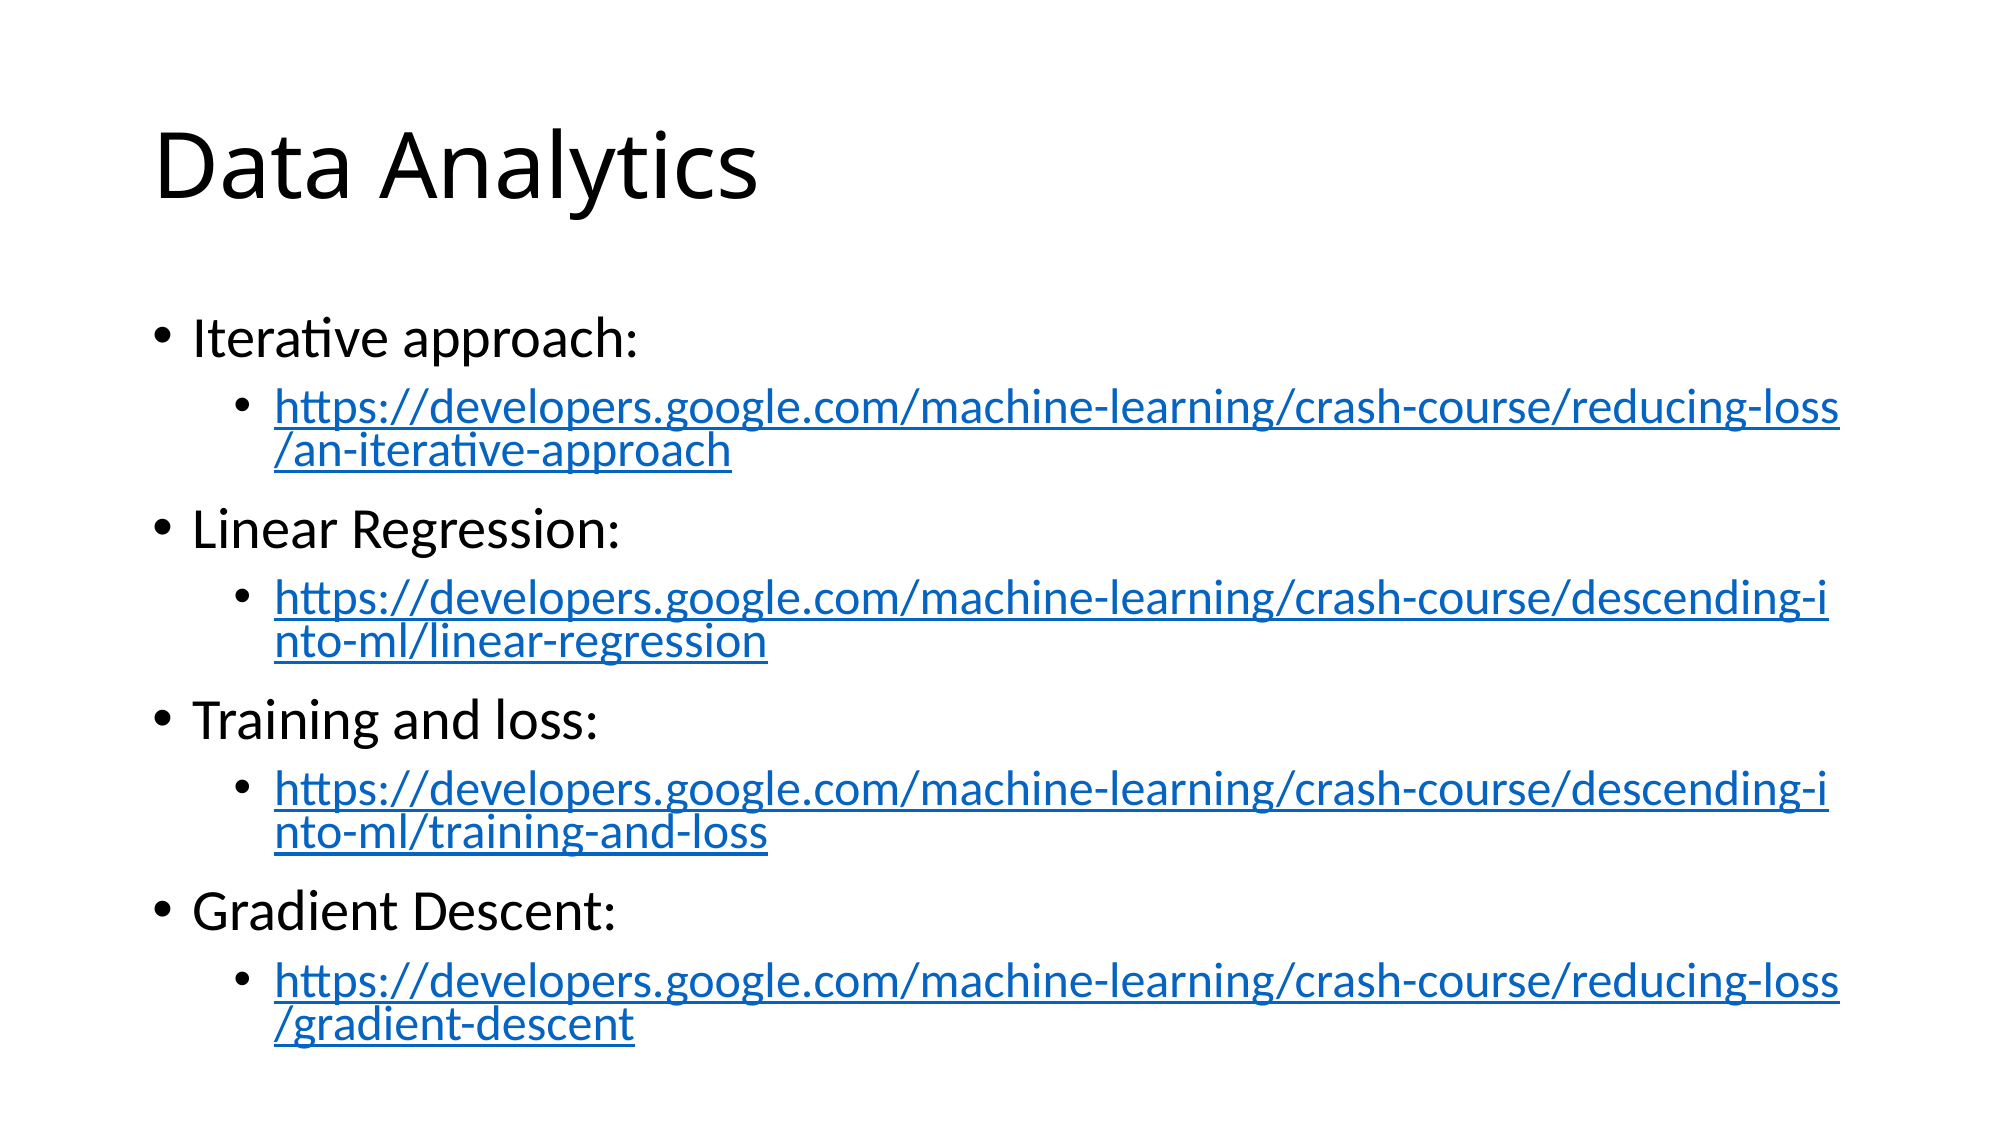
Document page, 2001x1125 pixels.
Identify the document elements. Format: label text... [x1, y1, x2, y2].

list Iterative approach: https://developers.google.com/machine-learning/crash-course/reducing-loss/an-iterative-approach Linear Regression: https://developers.google.com/machine-learning/crash-course/descending-into-ml/linear-regression Training and loss: https://developers.google.com/machine-learning/crash-course/descending-into-ml/training-and-loss Gradient Descent: https://developers.google.com/machine-learning/crash-course/reducing-loss/gradient-descent [137, 299, 1863, 1014]
title Data Analytics [137, 59, 1863, 278]
